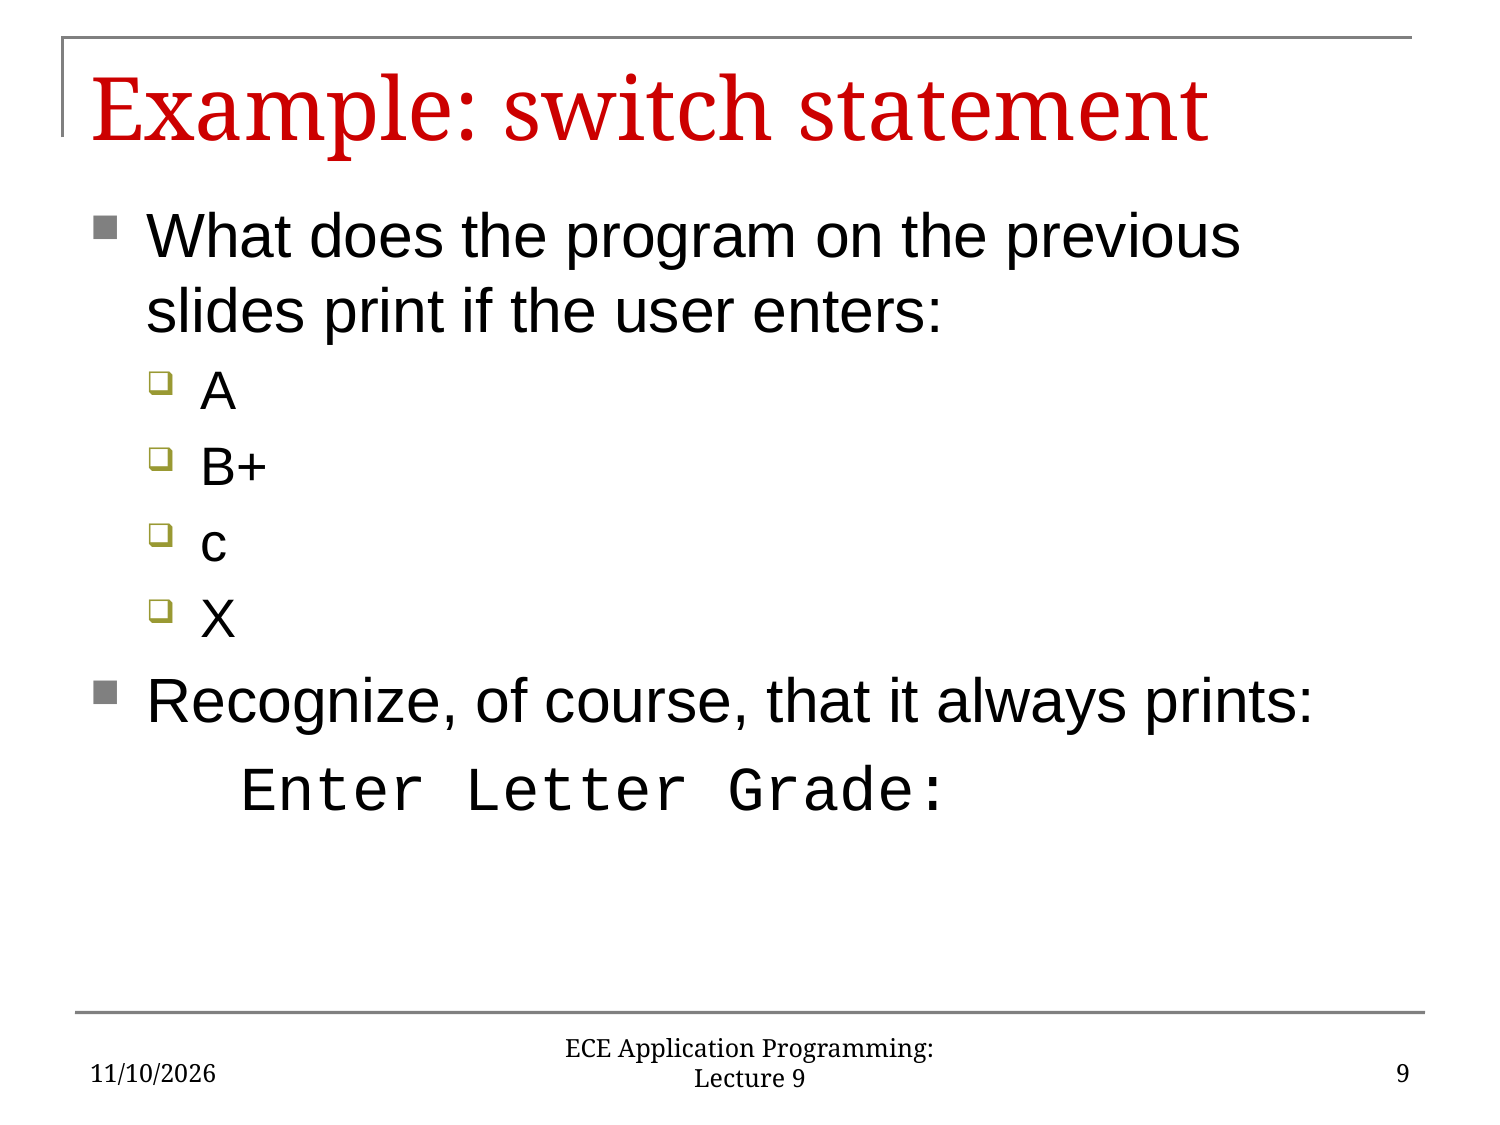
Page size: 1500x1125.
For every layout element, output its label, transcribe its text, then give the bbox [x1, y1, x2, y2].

title Example: switch statement [75, 45, 1425, 163]
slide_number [74, 1023, 426, 1100]
footer ECE Application Programming: Lecture 9 [512, 1024, 988, 1101]
slide_number 9 [1074, 1023, 1426, 1100]
list What does the program on the previous slides print if the user enters: A B+ c X Recognize, of course, that it always prints: Enter Letter Grade: [75, 187, 1425, 1006]
